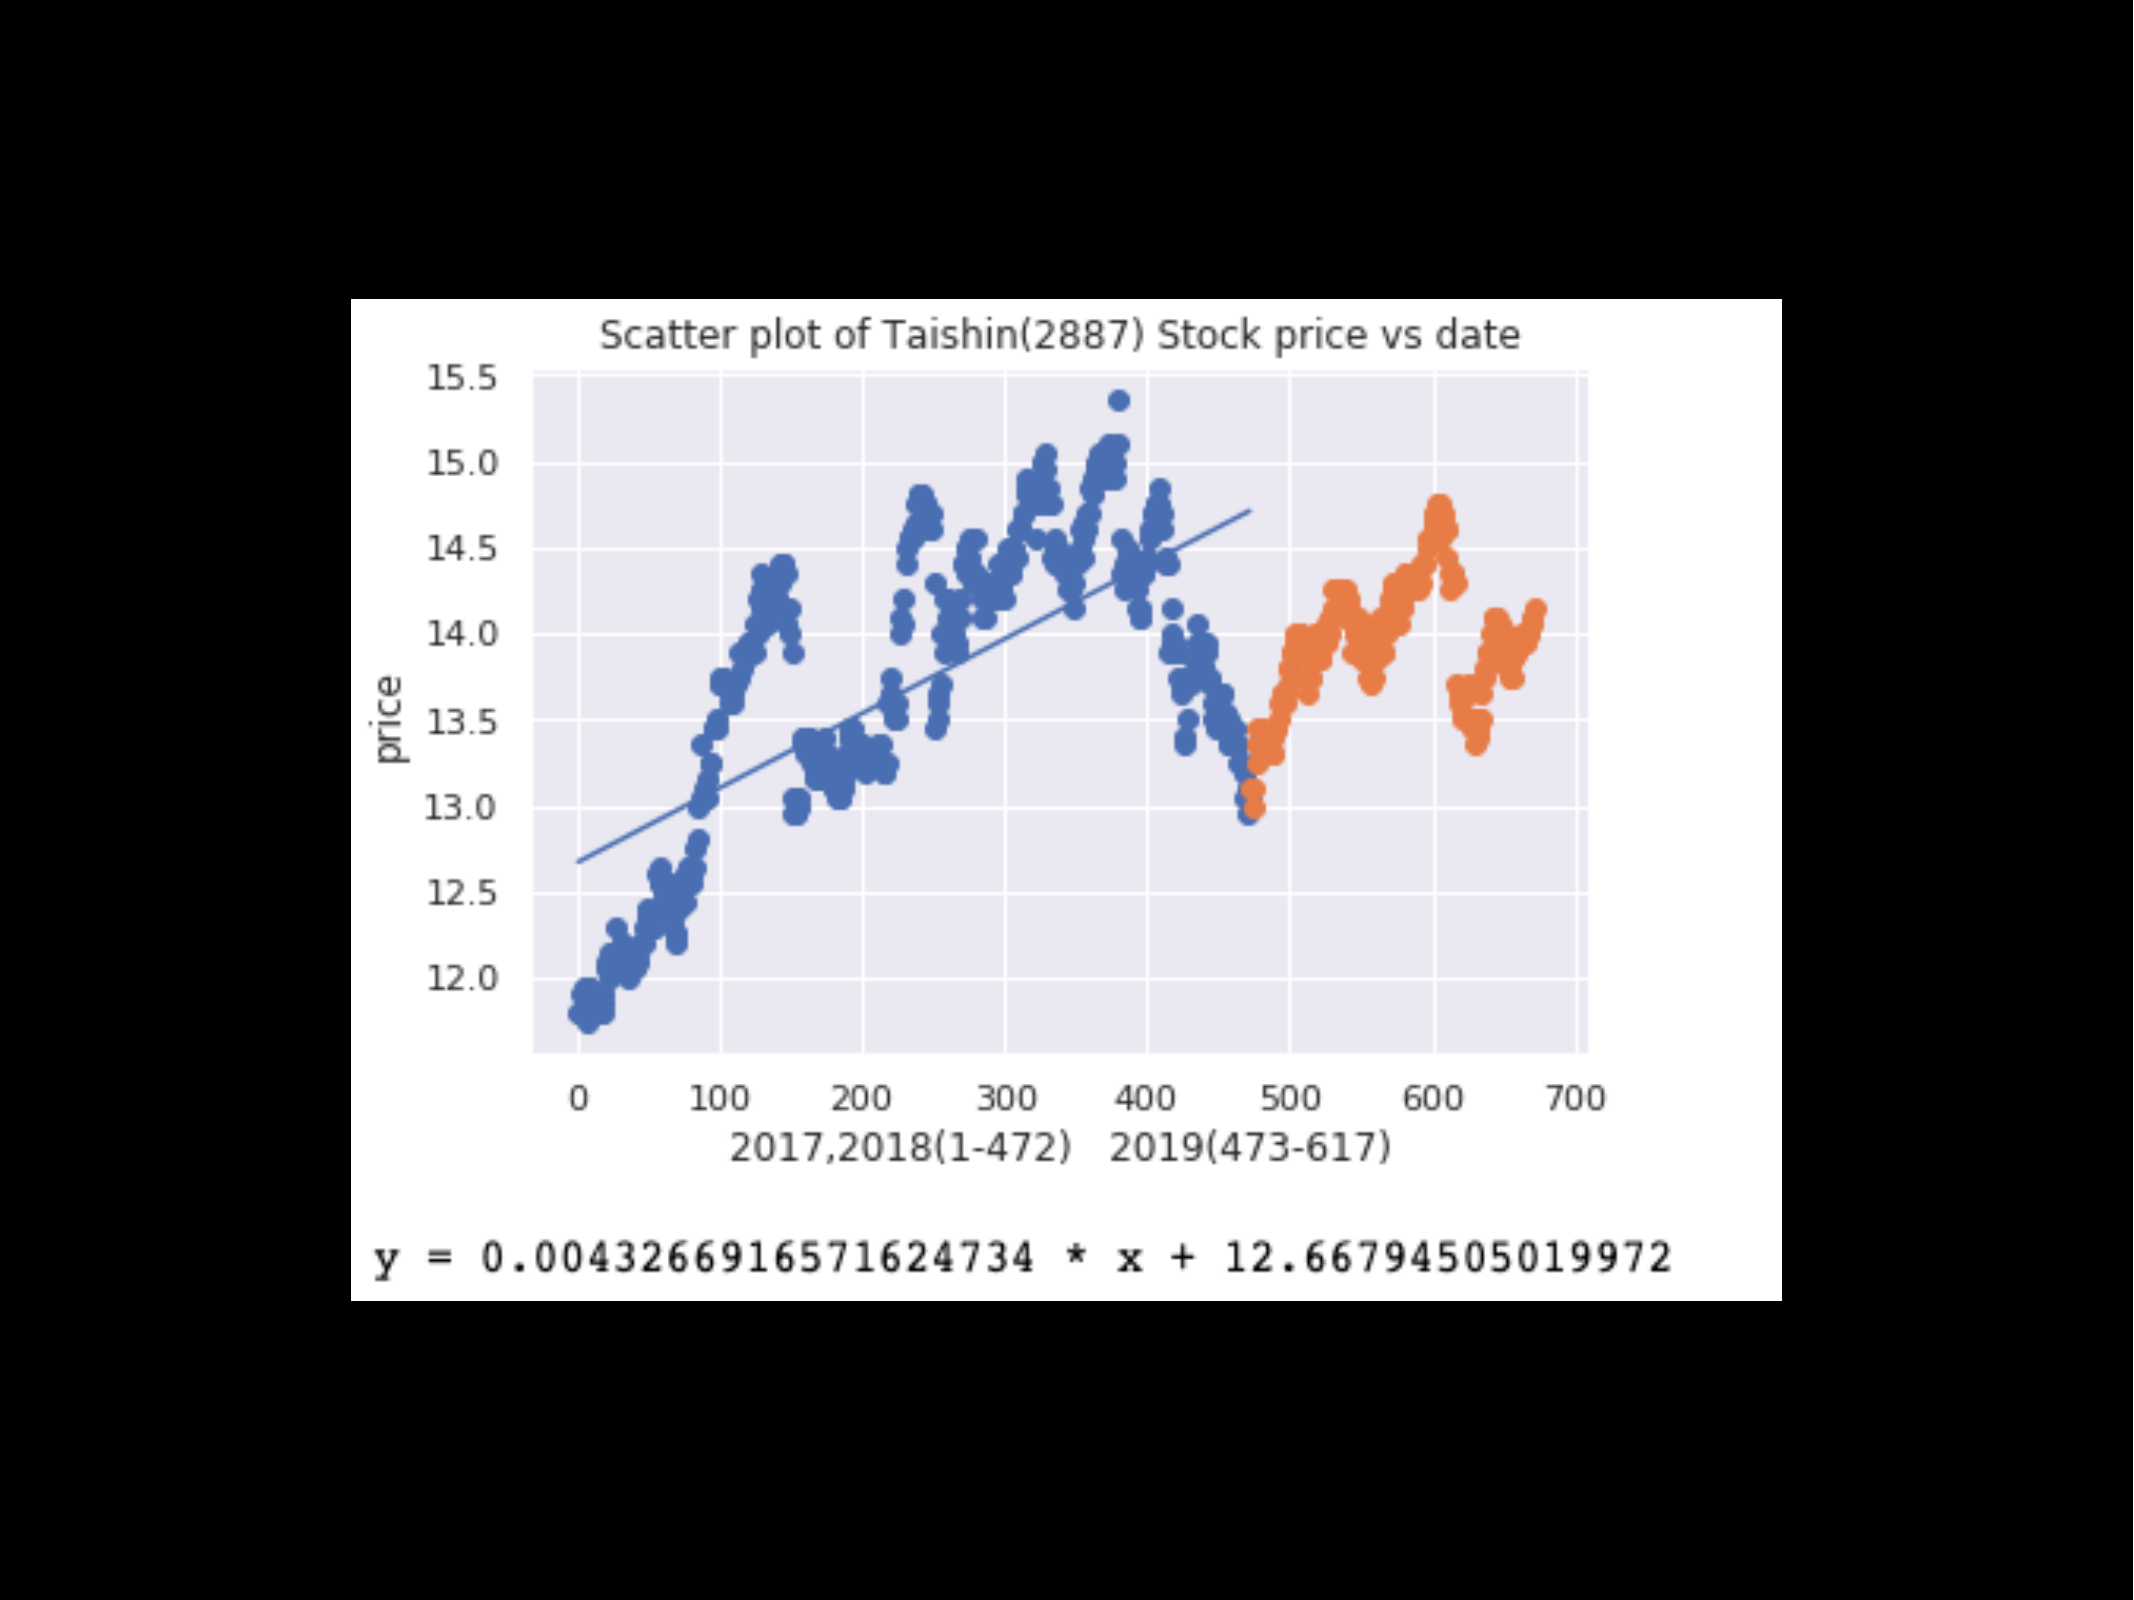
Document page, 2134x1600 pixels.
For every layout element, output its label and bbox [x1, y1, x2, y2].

picture [351, 299, 1782, 1301]
